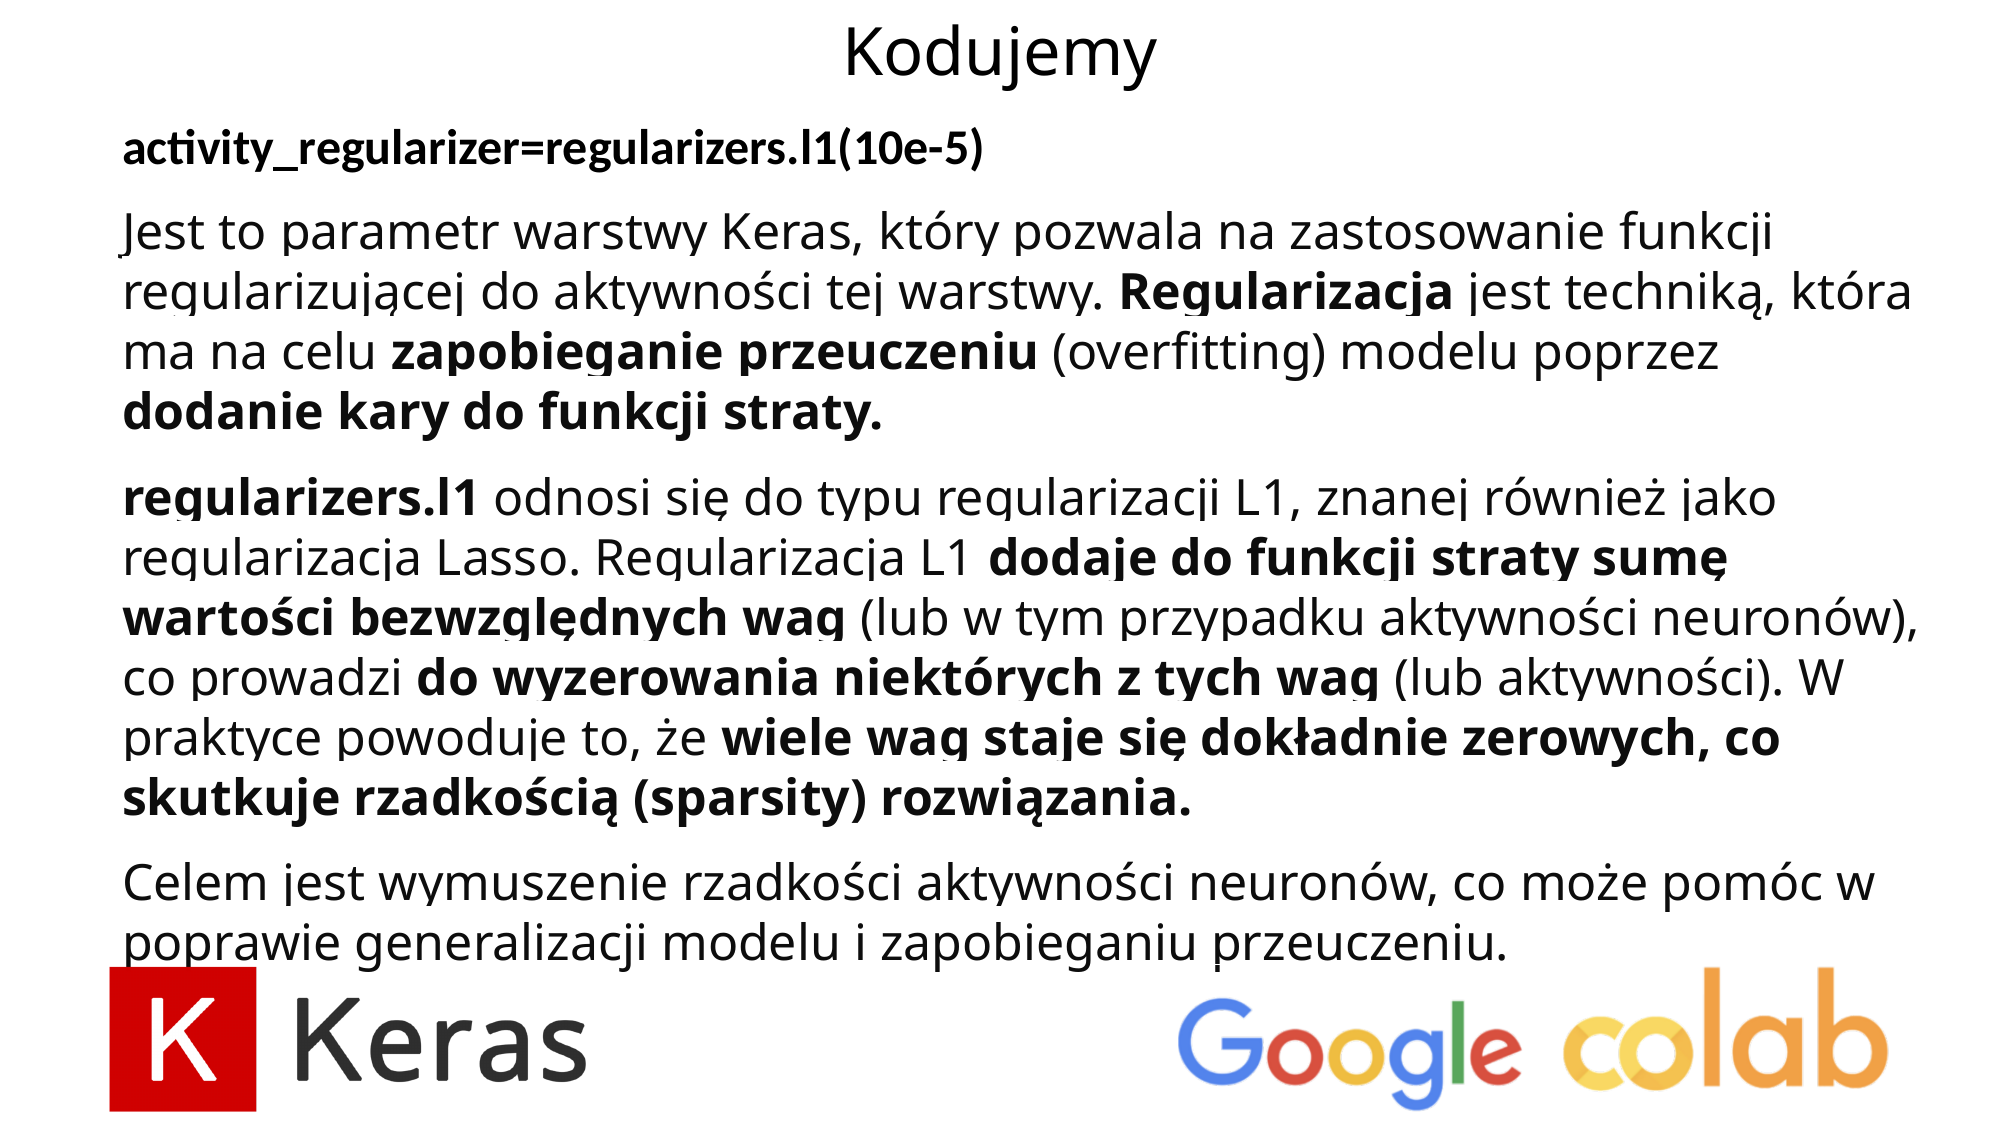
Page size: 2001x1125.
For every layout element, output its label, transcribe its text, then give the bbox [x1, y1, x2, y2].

picture [107, 964, 621, 1114]
text_box activity_regularizer=regularizers.l1(10e-5) Jest to parametr warstwy Keras, który pozwala na zastosowanie funkcji regularizującej do aktywności tej warstwy. Regularizacja jest techniką, która ma na celu zapobieganie przeuczeniu (overfitting) modelu poprzez dodanie kary do funkcji straty. regularizers.l1 odnosi się do typu regularizacji L1, znanej również jako regularizacja Lasso. Regularizacja L1 dodaje do funkcji straty sumę wartości bezwzględnych wag (lub w tym przypadku aktywności neuronów), co prowadzi do wyzerowania niektórych z tych wag (lub aktywności). W praktyce powoduje to, że wiele wag staje się dokładnie zerowych, co skutkuje rzadkością (sparsity) rozwiązania. Celem jest wymuszenie rzadkości aktywności neuronów, co może pomóc w poprawie generalizacji modelu i zapobieganiu przeuczeniu. [107, 107, 1940, 978]
title Kodujemy [0, 0, 2000, 108]
picture [1176, 964, 1893, 1114]
